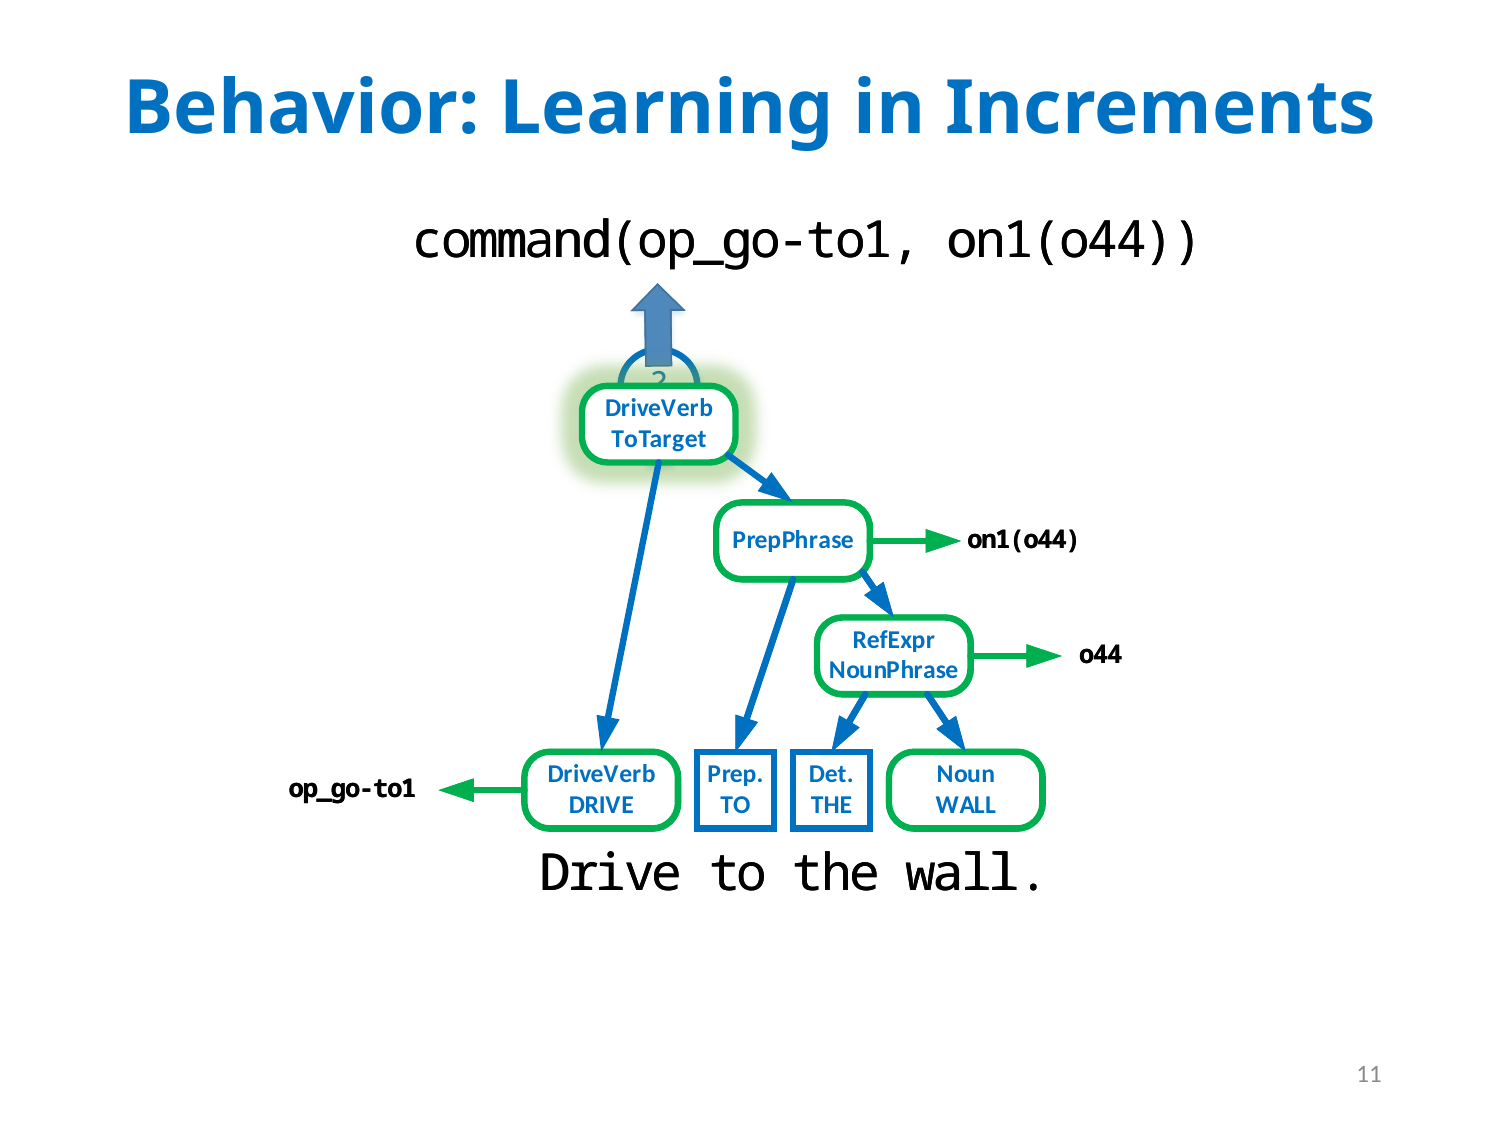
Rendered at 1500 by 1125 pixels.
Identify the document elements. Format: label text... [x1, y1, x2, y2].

title Behavior: Learning in Increments [103, 59, 1397, 159]
slide_number 11 [1059, 1042, 1397, 1103]
picture [273, 195, 1227, 930]
